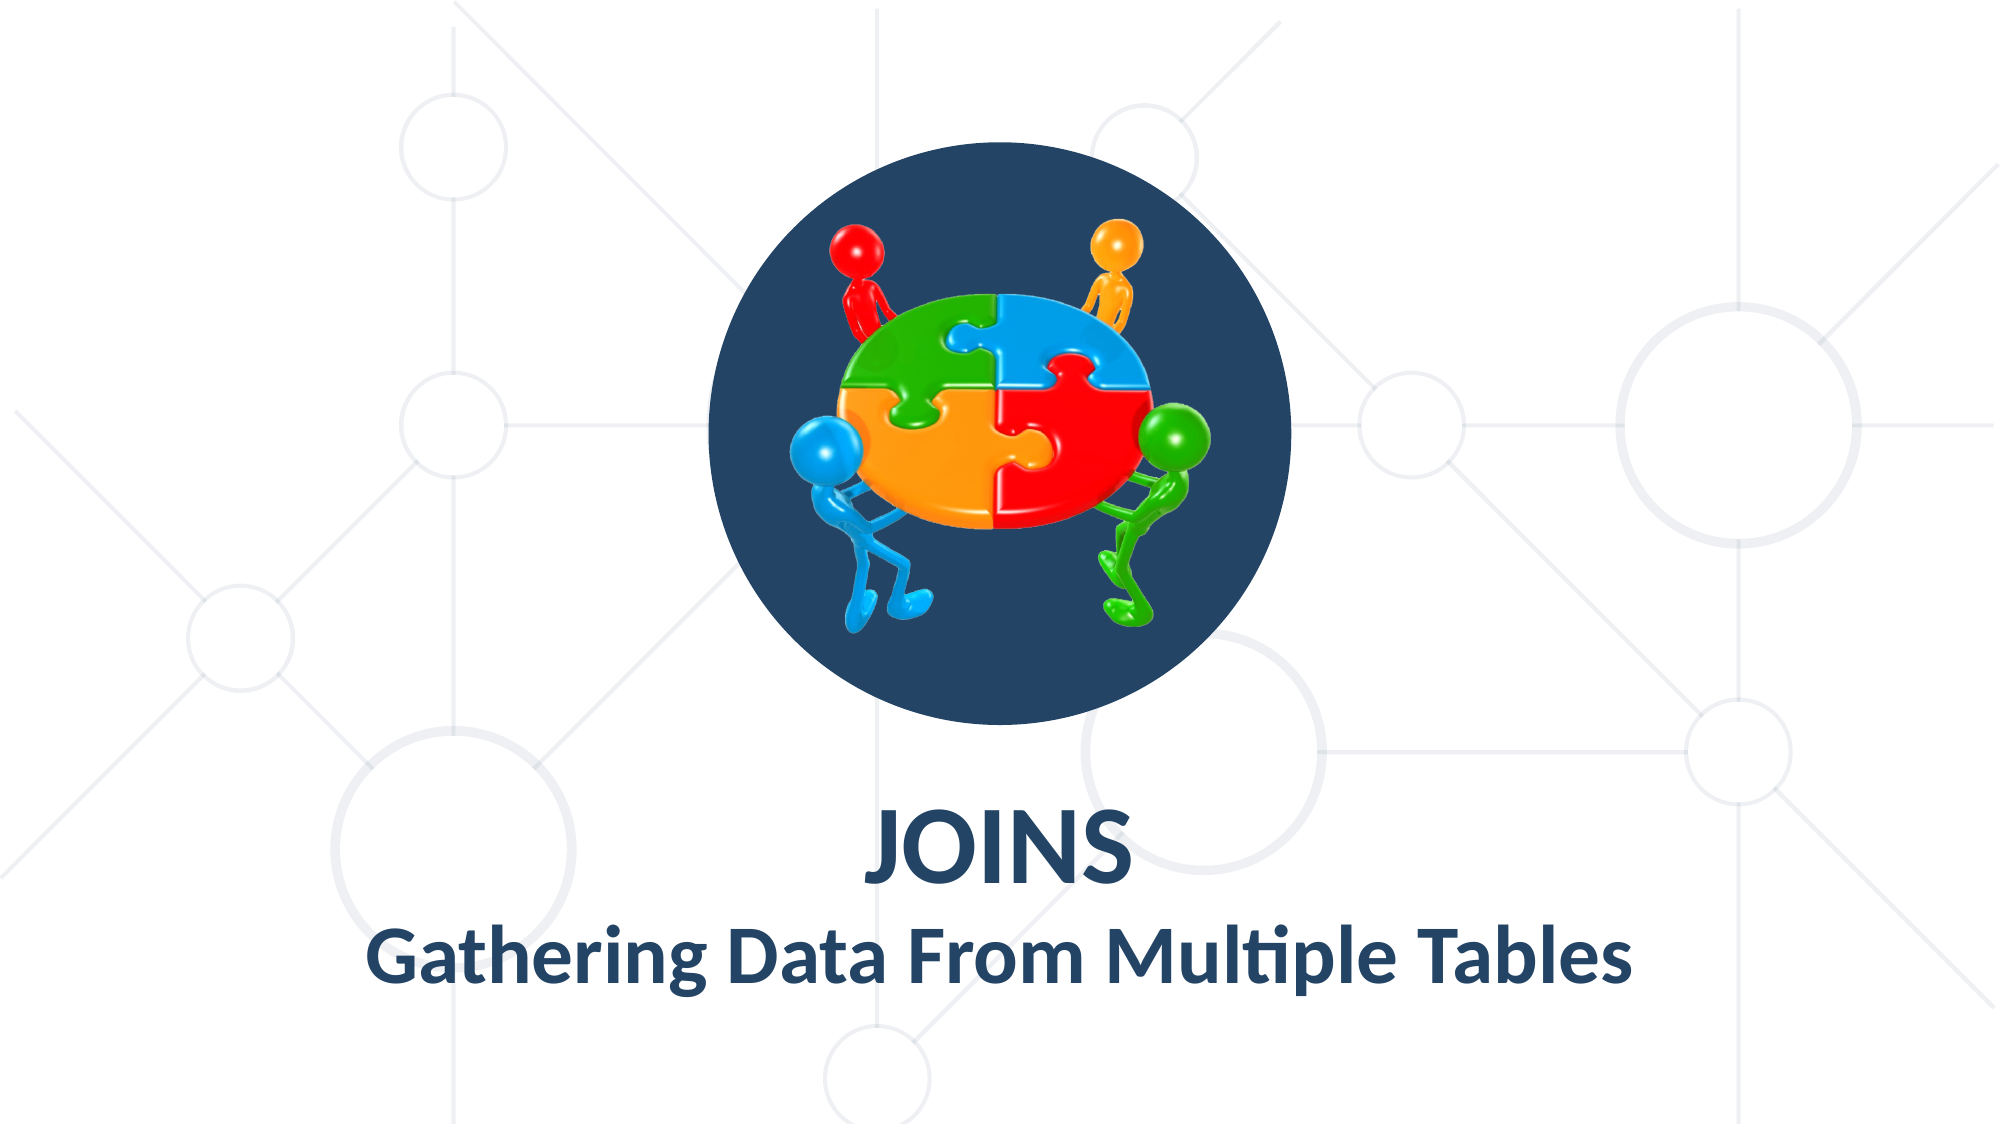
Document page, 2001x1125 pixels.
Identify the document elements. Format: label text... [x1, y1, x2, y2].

list Gathering Data From Multiple Tables [100, 972, 1900, 1055]
picture [777, 202, 1223, 648]
list JOINS [100, 771, 1900, 898]
